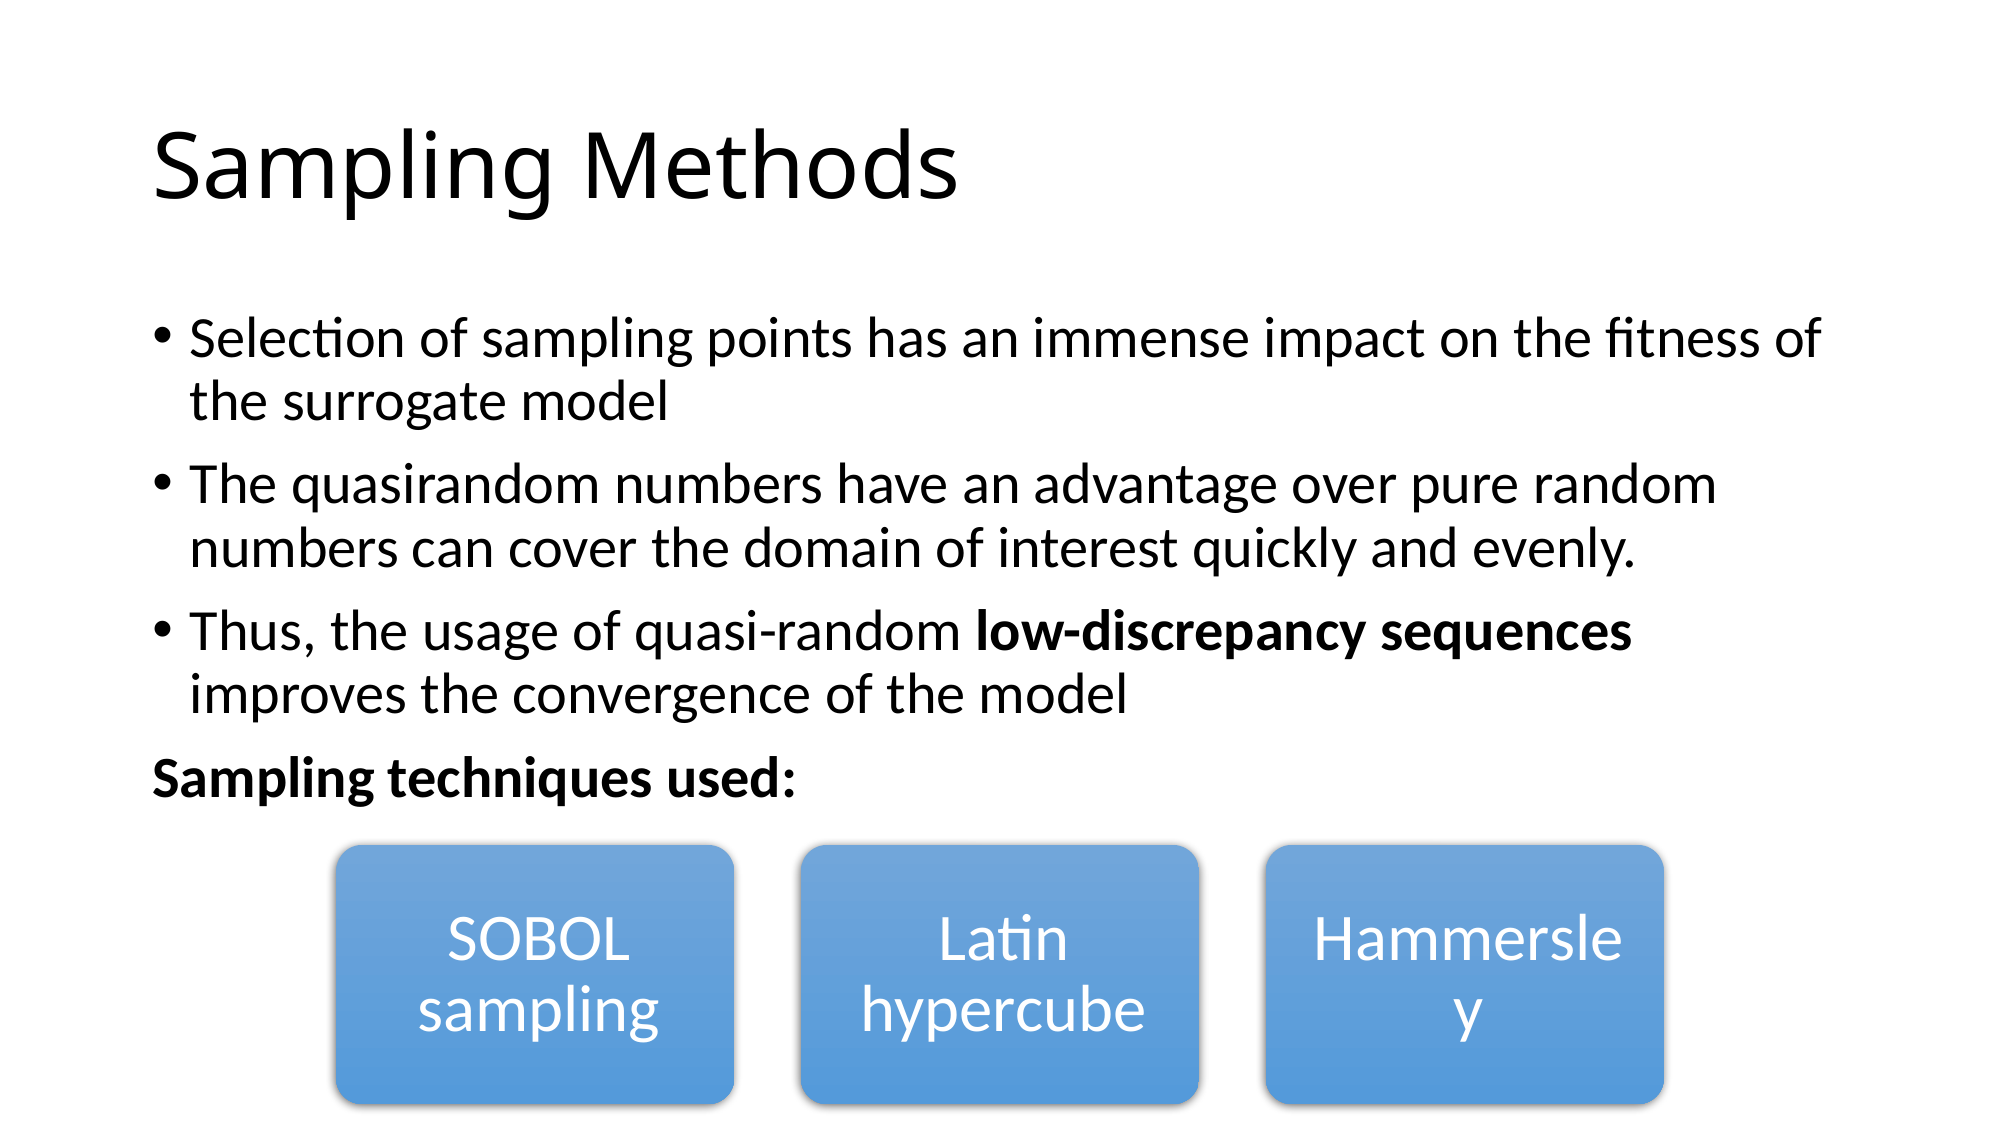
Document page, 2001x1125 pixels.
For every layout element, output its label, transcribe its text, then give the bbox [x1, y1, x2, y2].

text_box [335, 844, 1665, 1104]
list Selection of sampling points has an immense impact on the fitness of the surrogate model The quasirandom numbers have an advantage over pure random numbers can cover the domain of interest quickly and evenly. Thus, the usage of quasi-random low-discrepancy sequences improves the convergence of the model Sampling techniques used: [137, 299, 1863, 1014]
title Sampling Methods [137, 59, 1863, 278]
